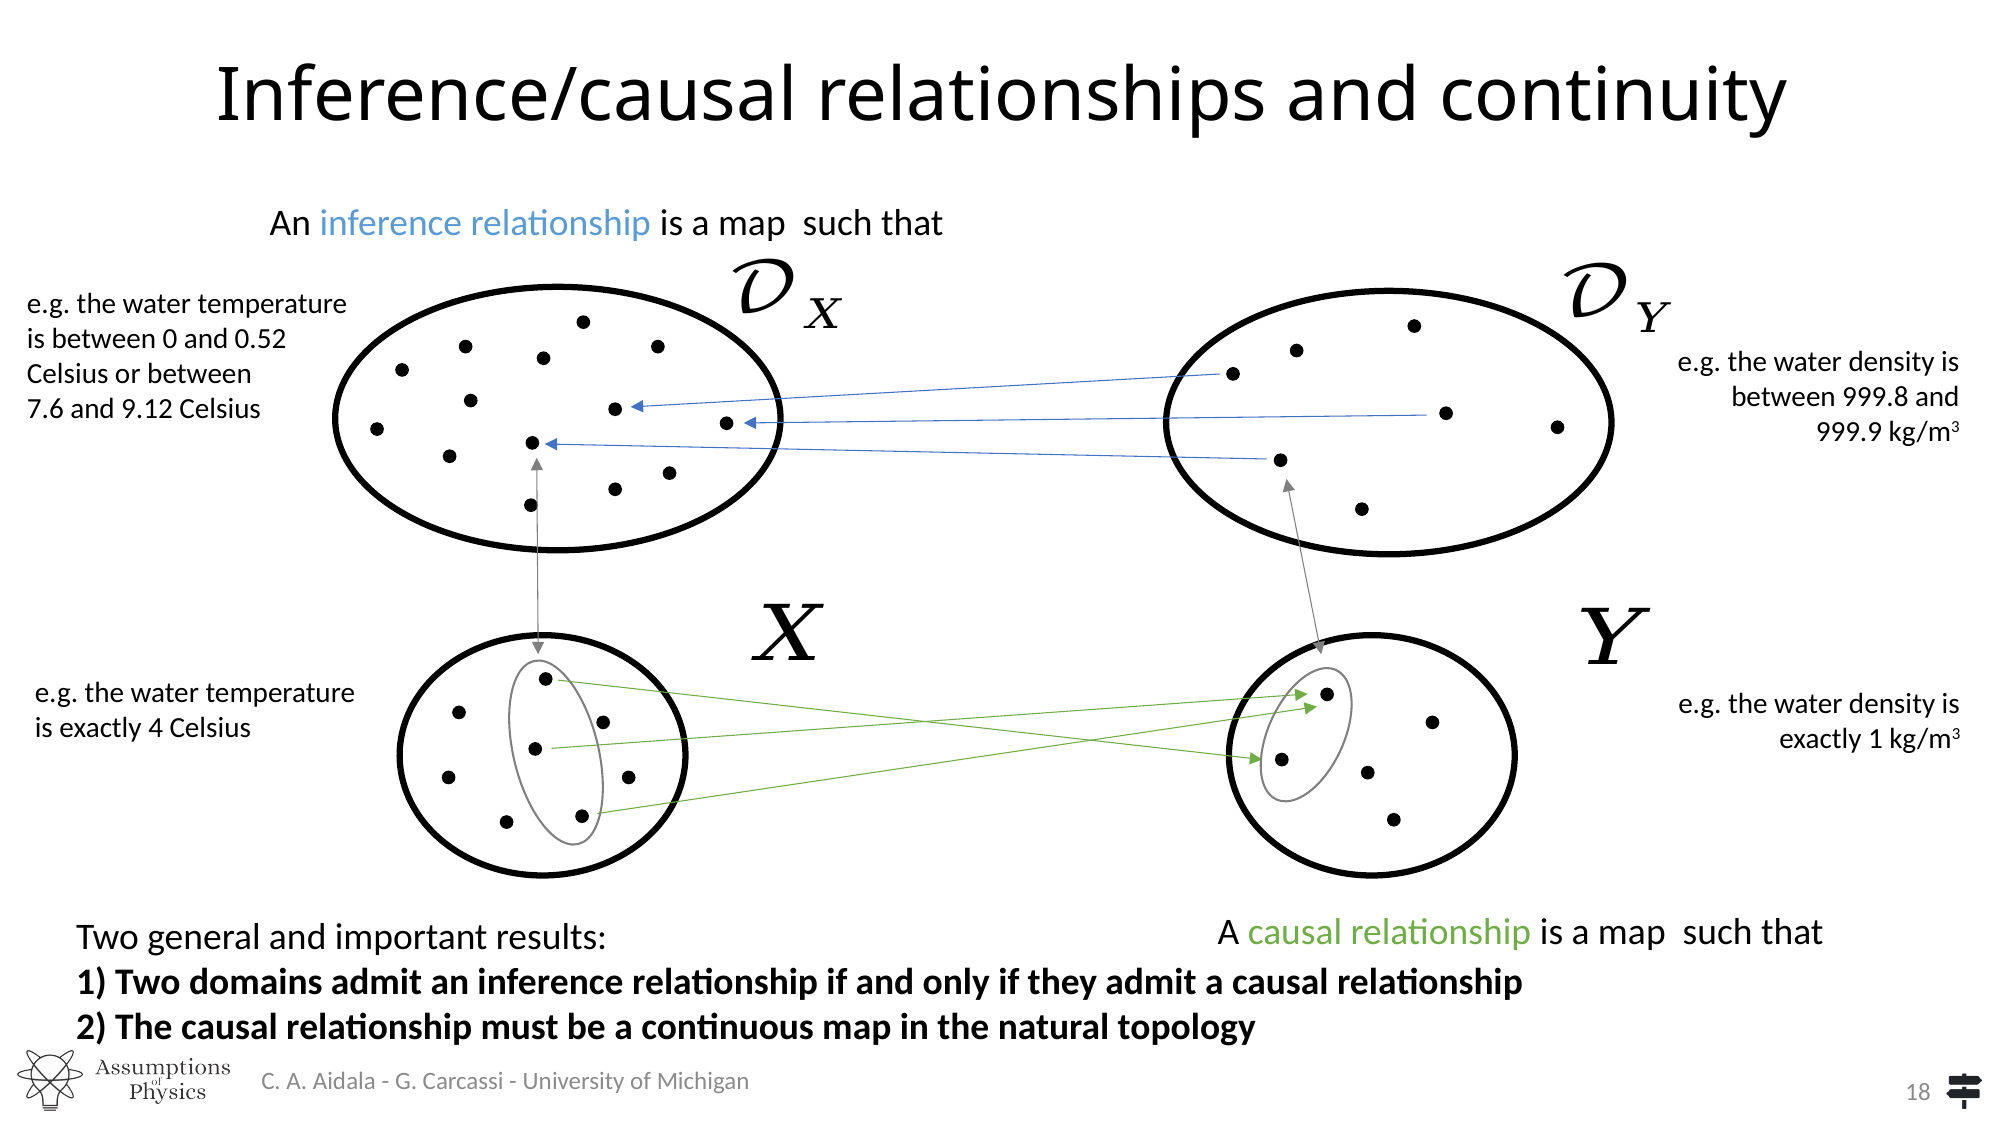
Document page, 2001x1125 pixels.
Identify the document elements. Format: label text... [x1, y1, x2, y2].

picture [17, 1050, 83, 1111]
text_box e.g. the water density is between 999.8 and 999.9 kg/m3 [1643, 335, 1975, 455]
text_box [544, 443, 1267, 457]
text_box e.g. the water temperature is between 0 and 0.52 Celsius or between 7.6 and 9.12 Celsius [12, 276, 367, 432]
text_box Two general and important results: 1) Two domains admit an inference relationship if and only if they admit a causal relationship 2) The causal relationship must be a continuous map in the natural topology [61, 904, 1540, 1055]
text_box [743, 415, 1427, 423]
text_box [1166, 290, 1612, 555]
text_box Inference/causal relationships and continuity [31, 22, 1975, 170]
text_box e.g. the water temperature is exactly 4 Celsius [20, 666, 375, 751]
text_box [399, 592, 2000, 960]
picture [1946, 1072, 1983, 1110]
footer C. A. Aidala - G. Carcassi - University of Michigan [246, 1049, 1226, 1110]
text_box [335, 286, 781, 551]
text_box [513, 457, 1344, 847]
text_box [630, 373, 1220, 407]
picture [95, 1058, 230, 1104]
slide_number 18 [1854, 1072, 1946, 1110]
